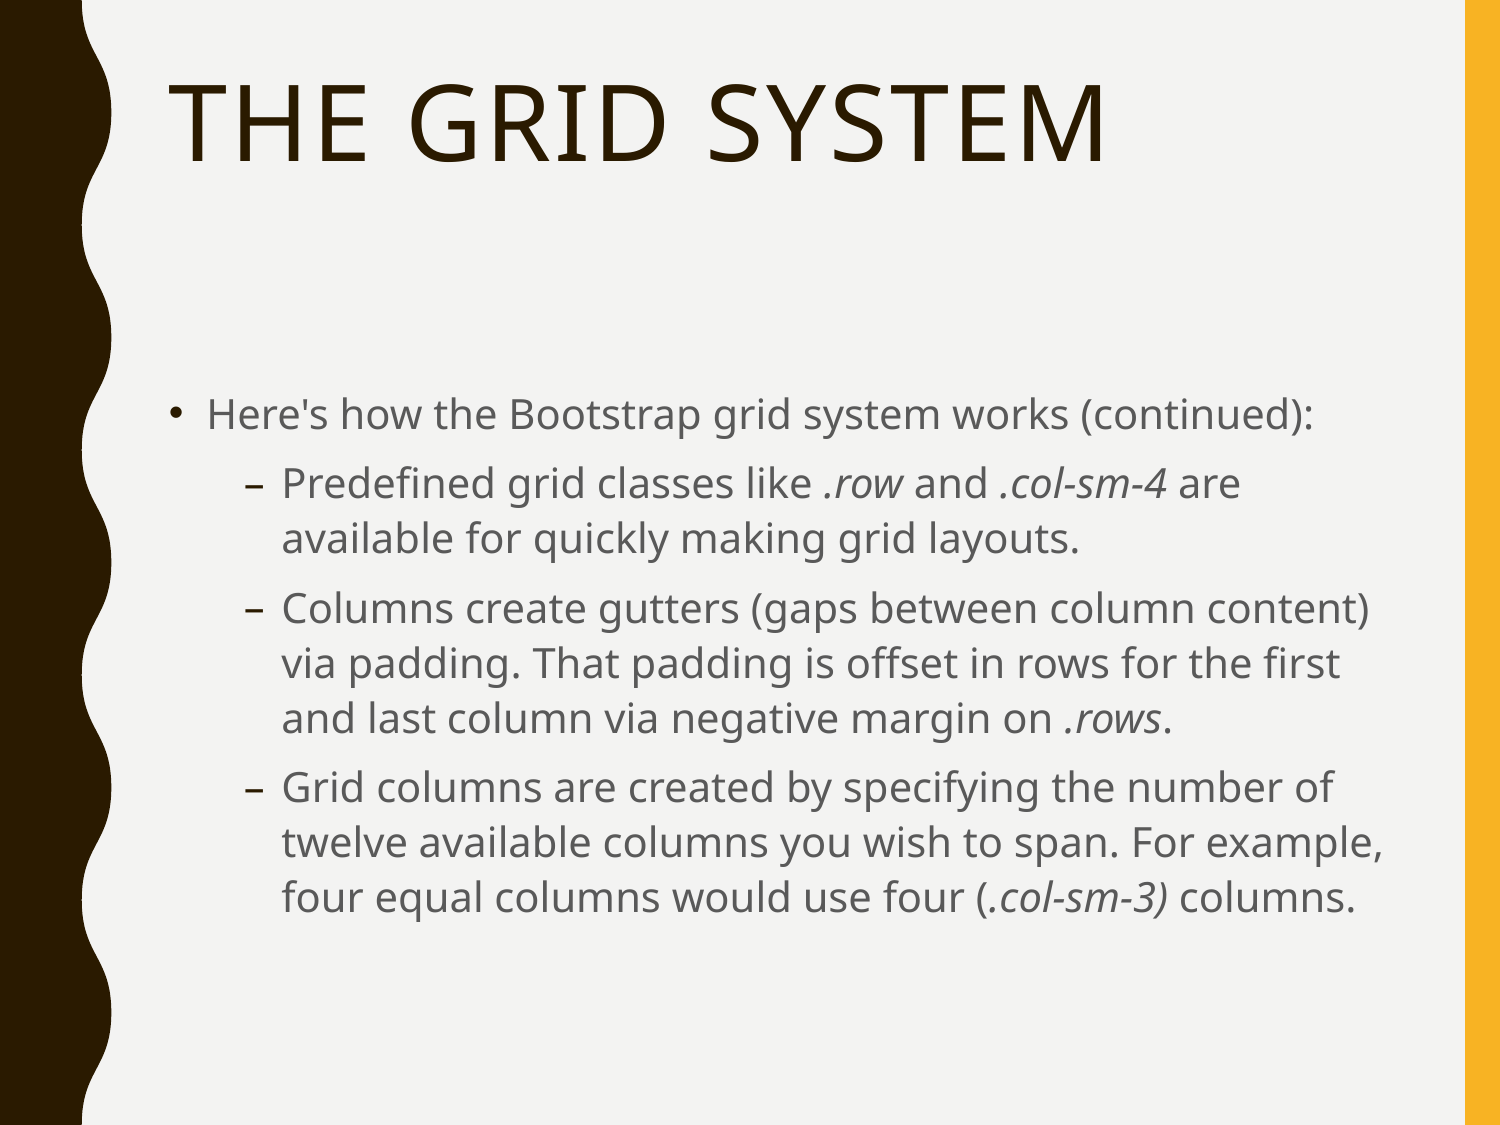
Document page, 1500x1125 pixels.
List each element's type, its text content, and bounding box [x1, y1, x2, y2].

list Here's how the Bootstrap grid system works (continued): Predefined grid classes like .row and .col-sm-4 are available for quickly making grid layouts. Columns create gutters (gaps between column content) via padding. That padding is offset in rows for the first and last column via negative margin on .rows. Grid columns are created by specifying the number of twelve available columns you wish to span. For example, four equal columns would use four (.col-sm-3) columns. [154, 375, 1407, 965]
title The grid system [154, 62, 1407, 308]
